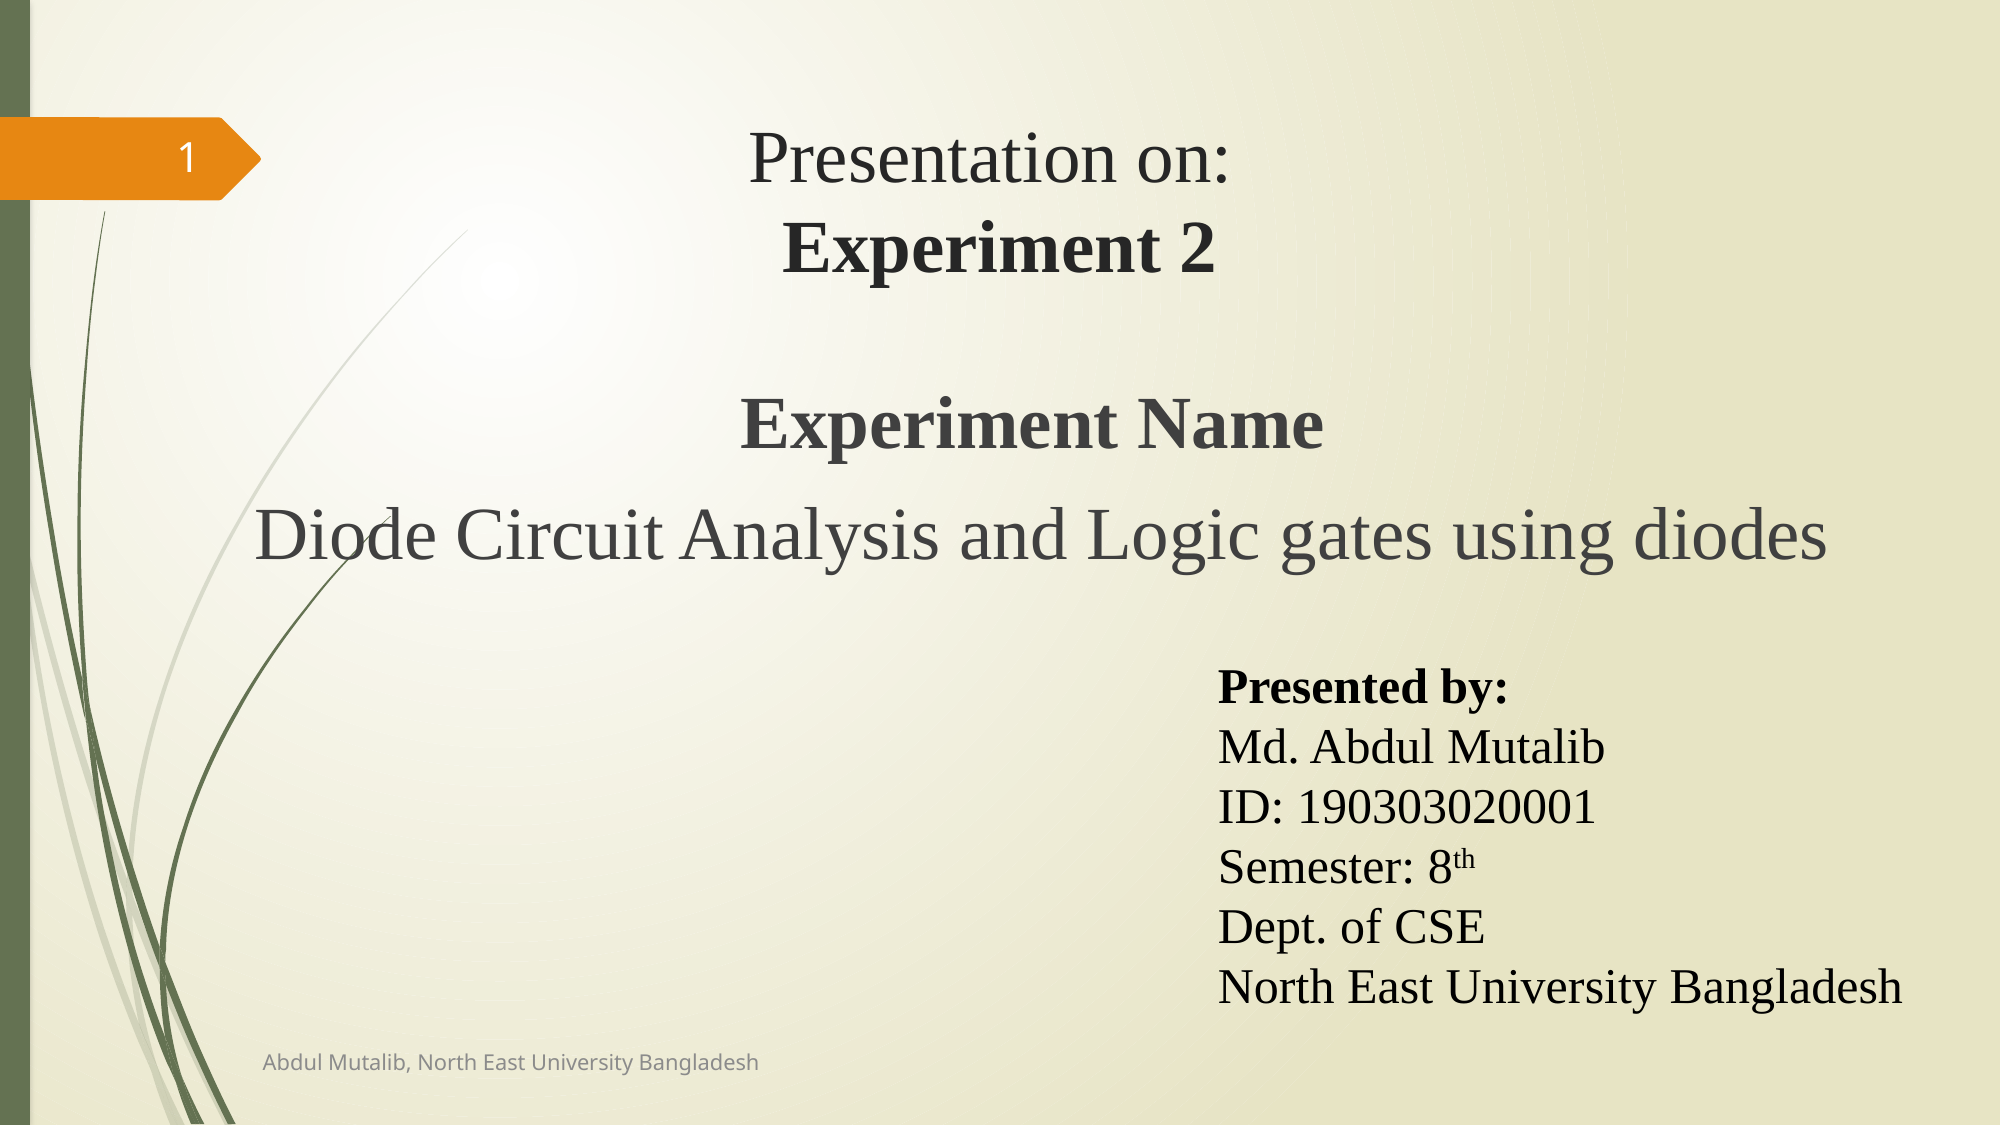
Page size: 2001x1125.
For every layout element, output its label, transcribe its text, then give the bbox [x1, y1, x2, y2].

slide_number 1 [87, 129, 216, 190]
title Presentation on: Experiment 2 [269, 100, 1731, 311]
footer Abdul Mutalib, North East University Bangladesh [247, 1031, 1498, 1092]
list Experiment Name Diode Circuit Analysis and Logic gates using diodes [128, 365, 1872, 666]
text_box Presented by: Md. Abdul Mutalib ID: 190303020001 Semester: 8th Dept. of CSE North East University Bangladesh [1203, 646, 1954, 1021]
